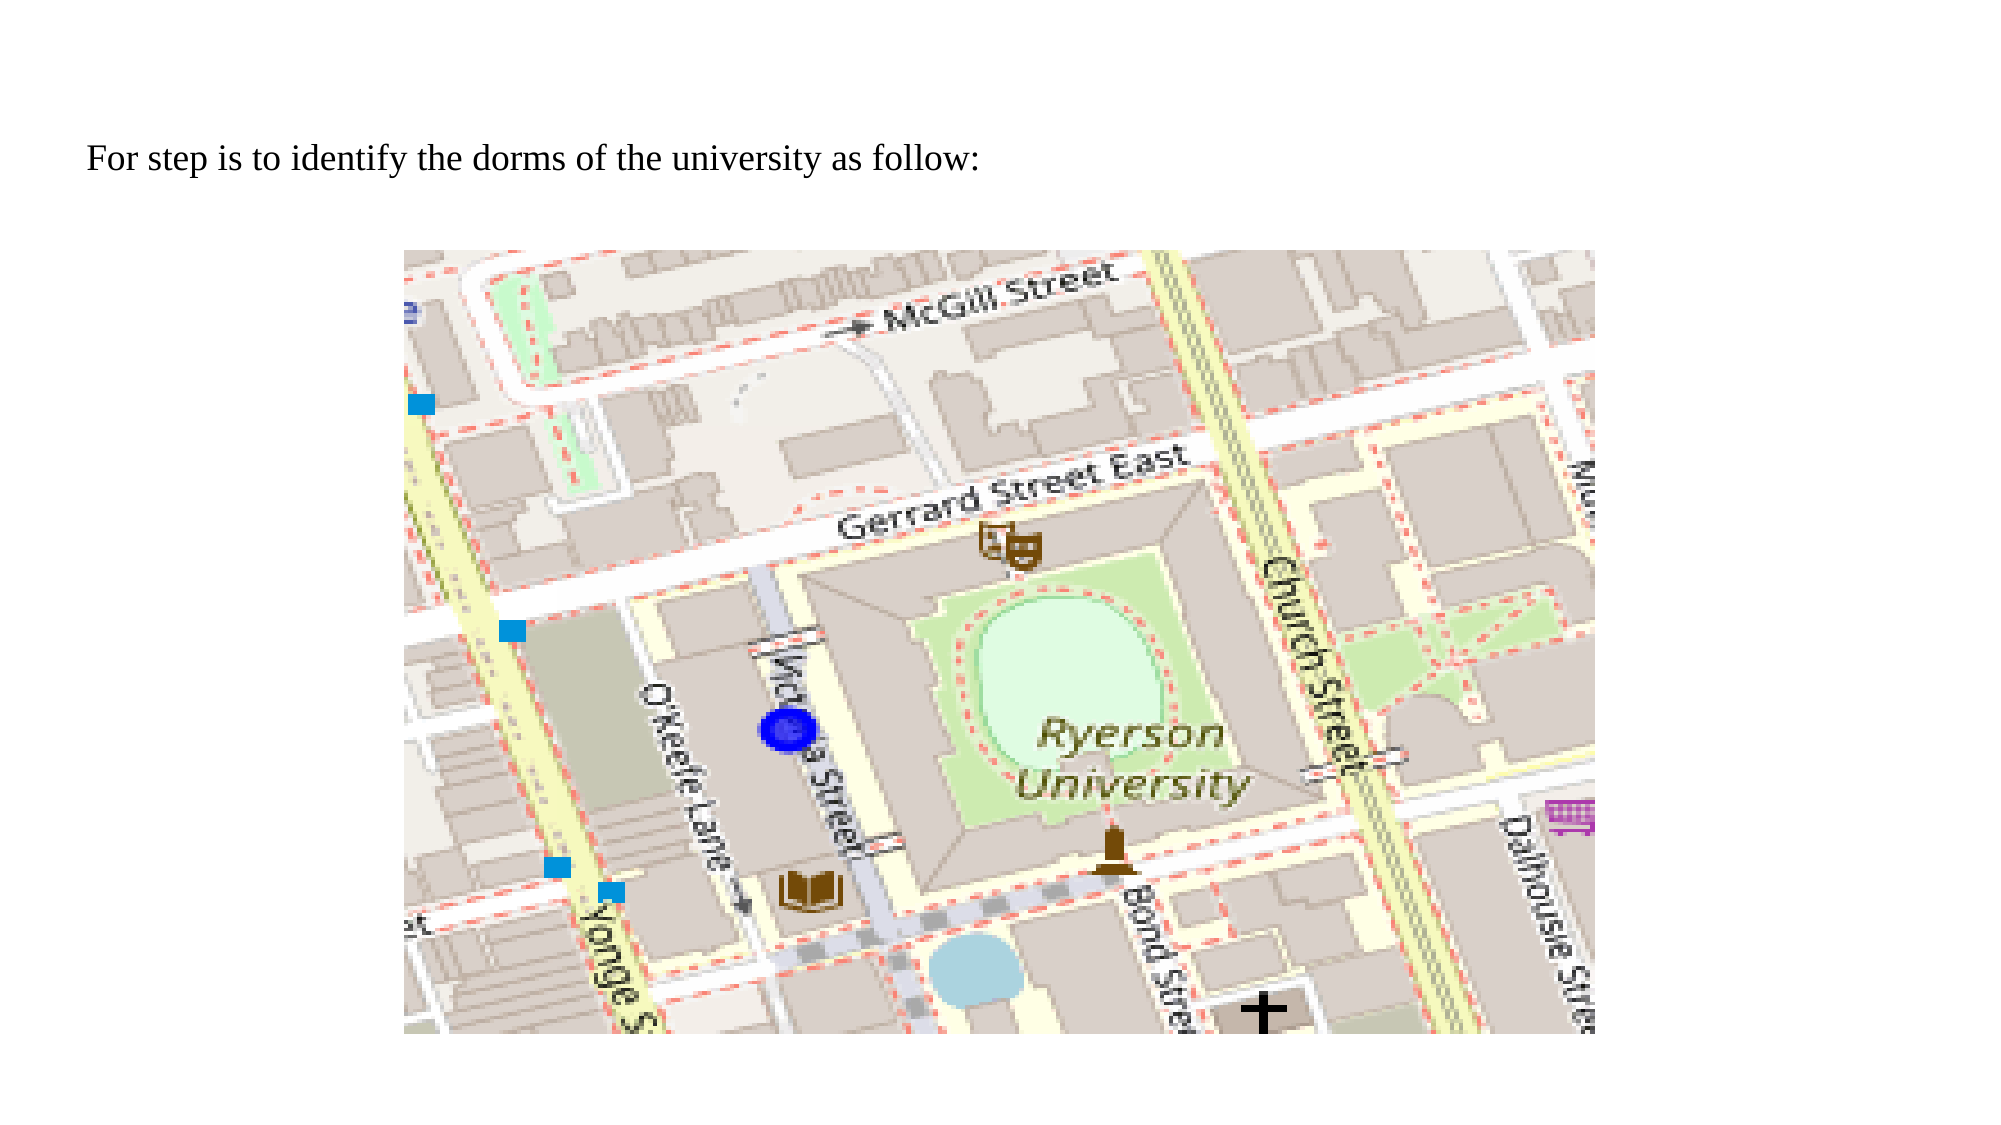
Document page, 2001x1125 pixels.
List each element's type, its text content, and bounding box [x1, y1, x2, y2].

picture [404, 250, 1595, 1034]
text_box For step is to identify the dorms of the university as follow: [71, 125, 997, 185]
